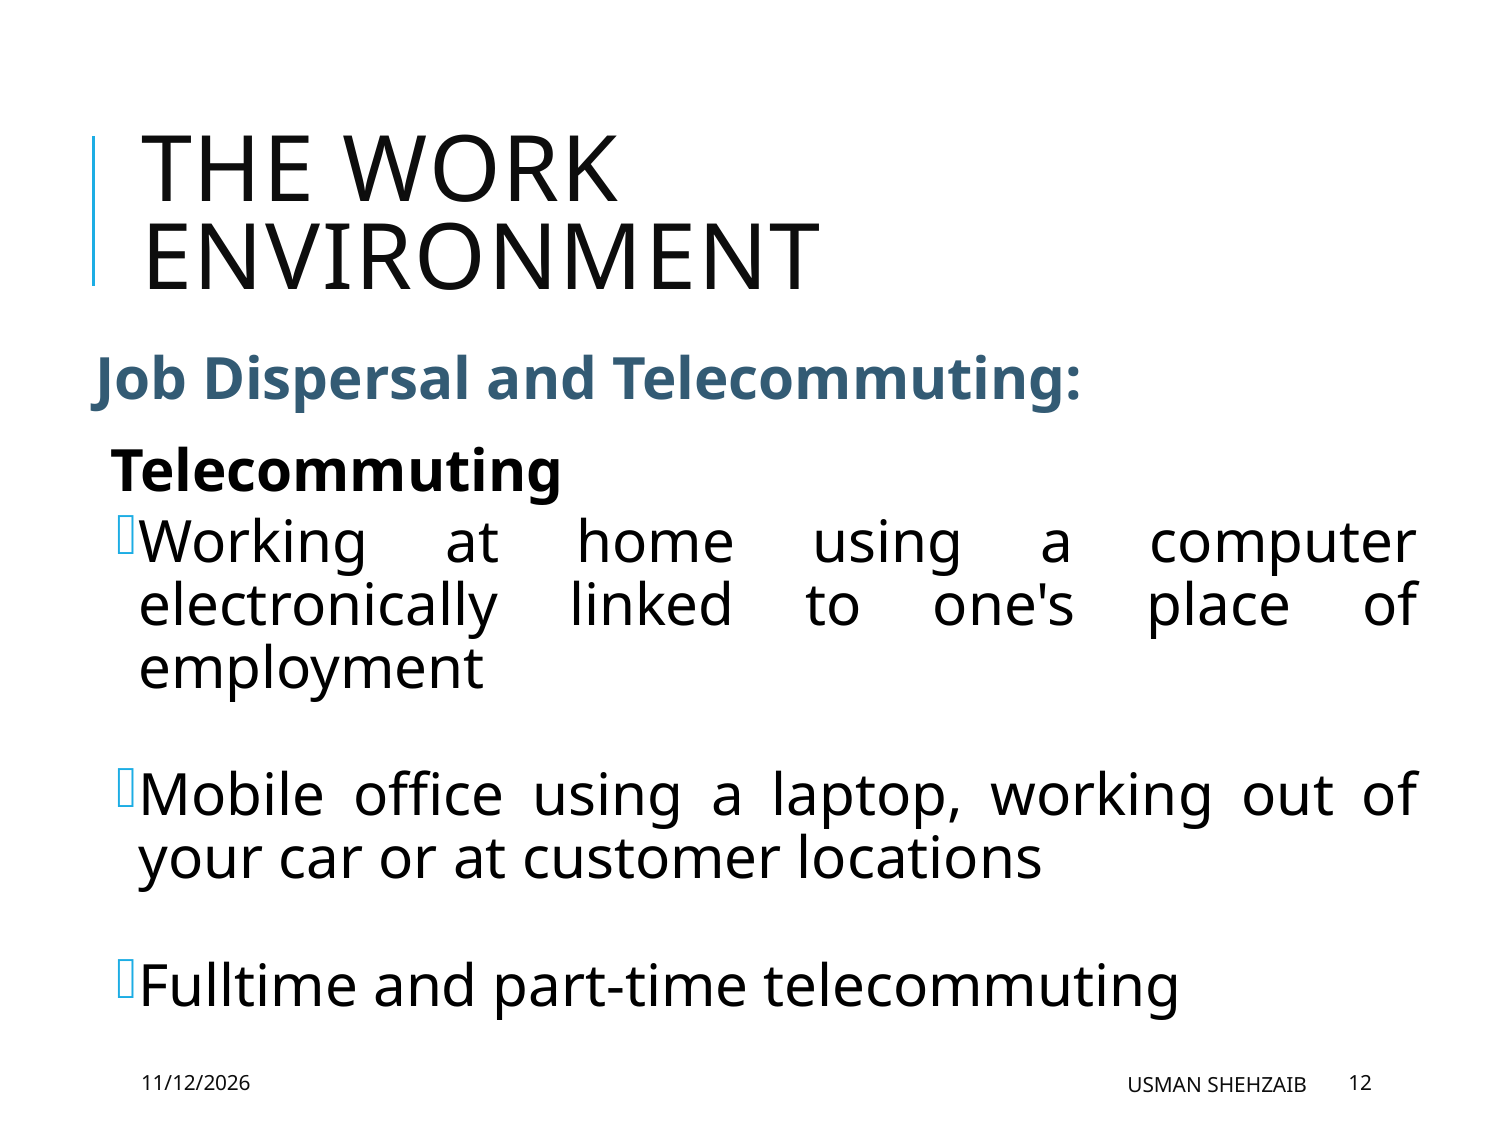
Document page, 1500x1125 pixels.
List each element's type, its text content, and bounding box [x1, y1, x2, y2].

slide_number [126, 1061, 392, 1107]
footer Usman Shehzaib [595, 1061, 1322, 1107]
slide_number 12 [1333, 1061, 1454, 1107]
title The Work Environment [126, 96, 1322, 341]
list Job Dispersal and Telecommuting: Telecommuting Working at home using a computer electronically linked to one's place of employment Mobile office using a laptop, working out of your car or at customer locations Fulltime and part-time telecommuting [87, 341, 1425, 1035]
